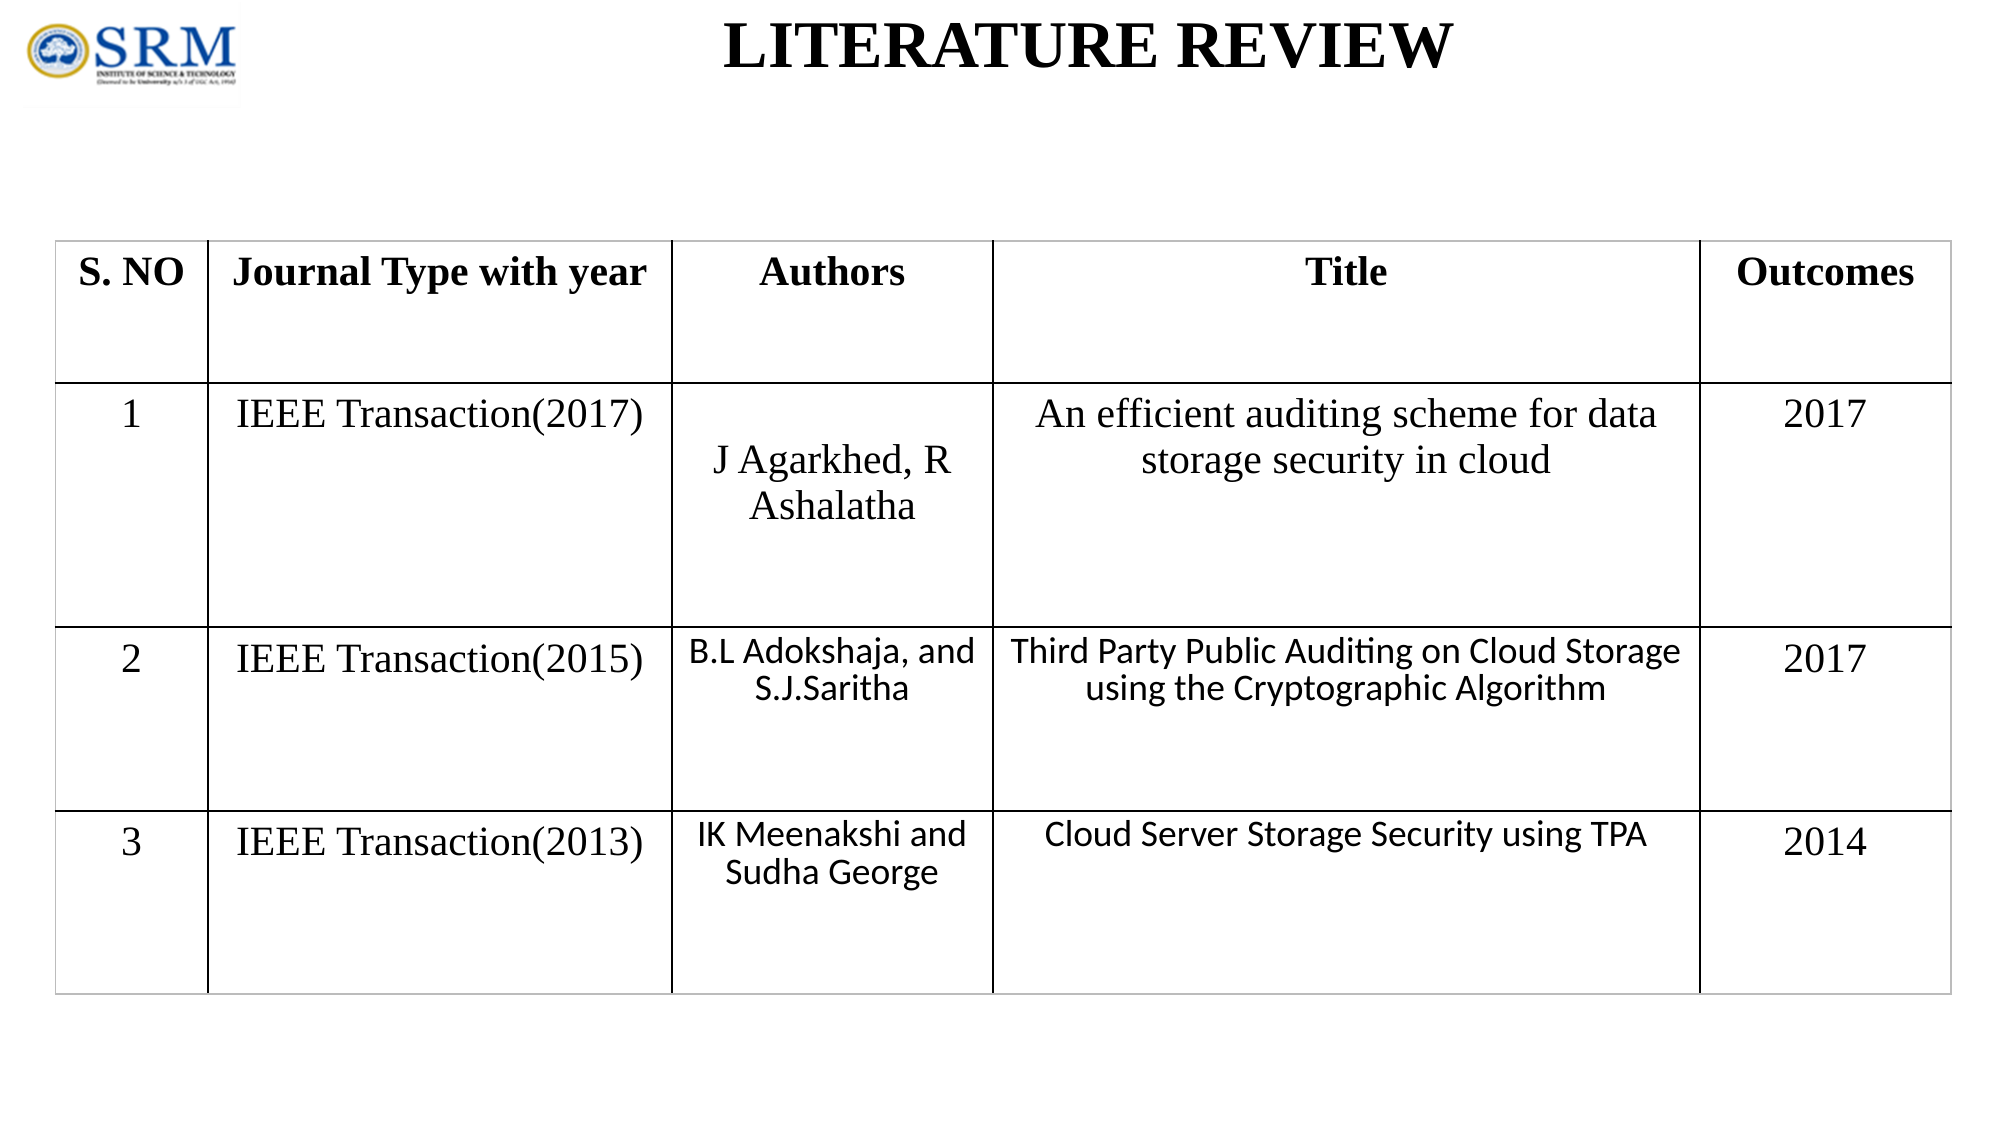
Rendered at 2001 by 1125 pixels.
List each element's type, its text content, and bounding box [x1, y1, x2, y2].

table_cell An efficient auditing scheme for data storage security in cloud [994, 384, 1699, 626]
table_cell IK Meenakshi and Sudha George [673, 812, 992, 993]
table_header S. NO [56, 242, 207, 382]
table_cell 3 [56, 812, 207, 993]
table_cell J Agarkhed, R Ashalatha [673, 384, 992, 626]
table_cell IEEE Transaction(2017) [209, 384, 671, 626]
table_cell 2014 [1701, 812, 1950, 993]
table_cell 2 [56, 628, 207, 810]
table_cell B.L Adokshaja, and S.J.Saritha [673, 628, 992, 810]
table_cell 2017 [1701, 384, 1950, 626]
table_cell IEEE Transaction(2015) [209, 628, 671, 810]
table_cell IEEE Transaction(2013) [209, 812, 671, 993]
table_header Title [994, 242, 1699, 382]
table_cell Cloud Server Storage Security using TPA [994, 812, 1699, 993]
table_cell Third Party Public Auditing on Cloud Storage using the Cryptographic Algorithm [994, 628, 1699, 810]
text_box LITERATURE REVIEW [358, 0, 1821, 146]
picture [23, 2, 242, 109]
table_header Authors [673, 242, 992, 382]
table_header Journal Type with year [209, 242, 671, 382]
table_header Outcomes [1701, 242, 1950, 382]
table_cell 1 [56, 384, 207, 626]
table_cell 2017 [1701, 628, 1950, 810]
